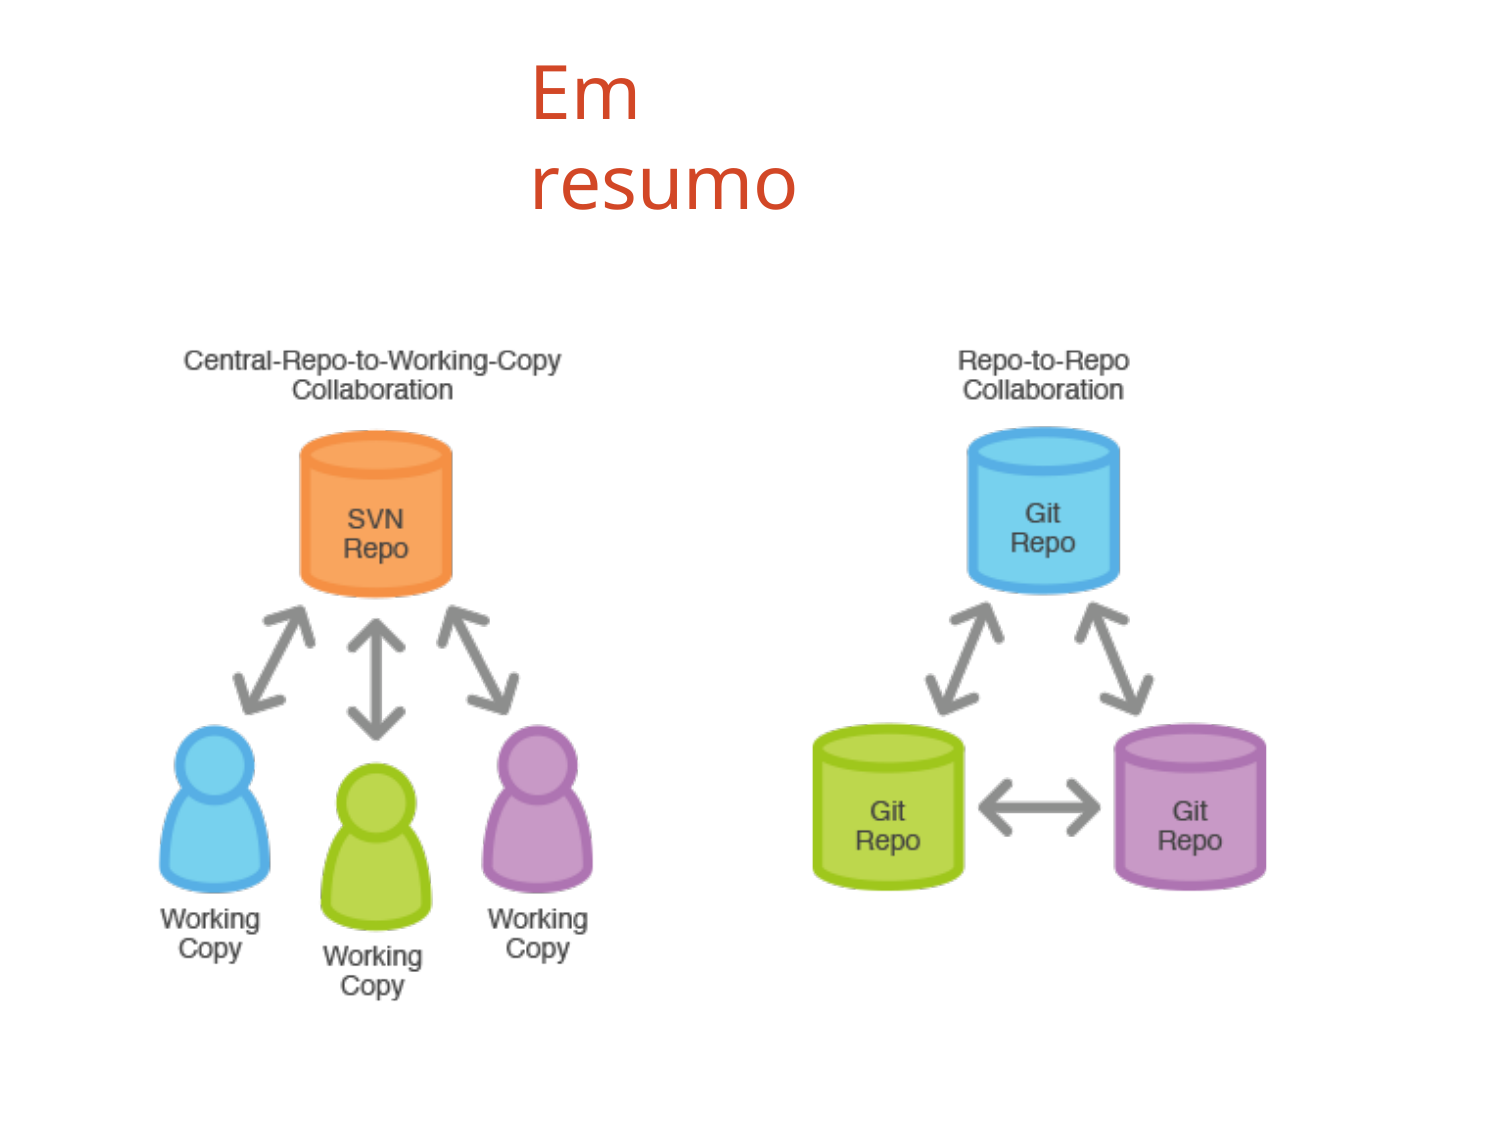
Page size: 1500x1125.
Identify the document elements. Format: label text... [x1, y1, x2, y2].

title Em resumo [514, 0, 908, 269]
picture [108, 284, 1314, 1068]
